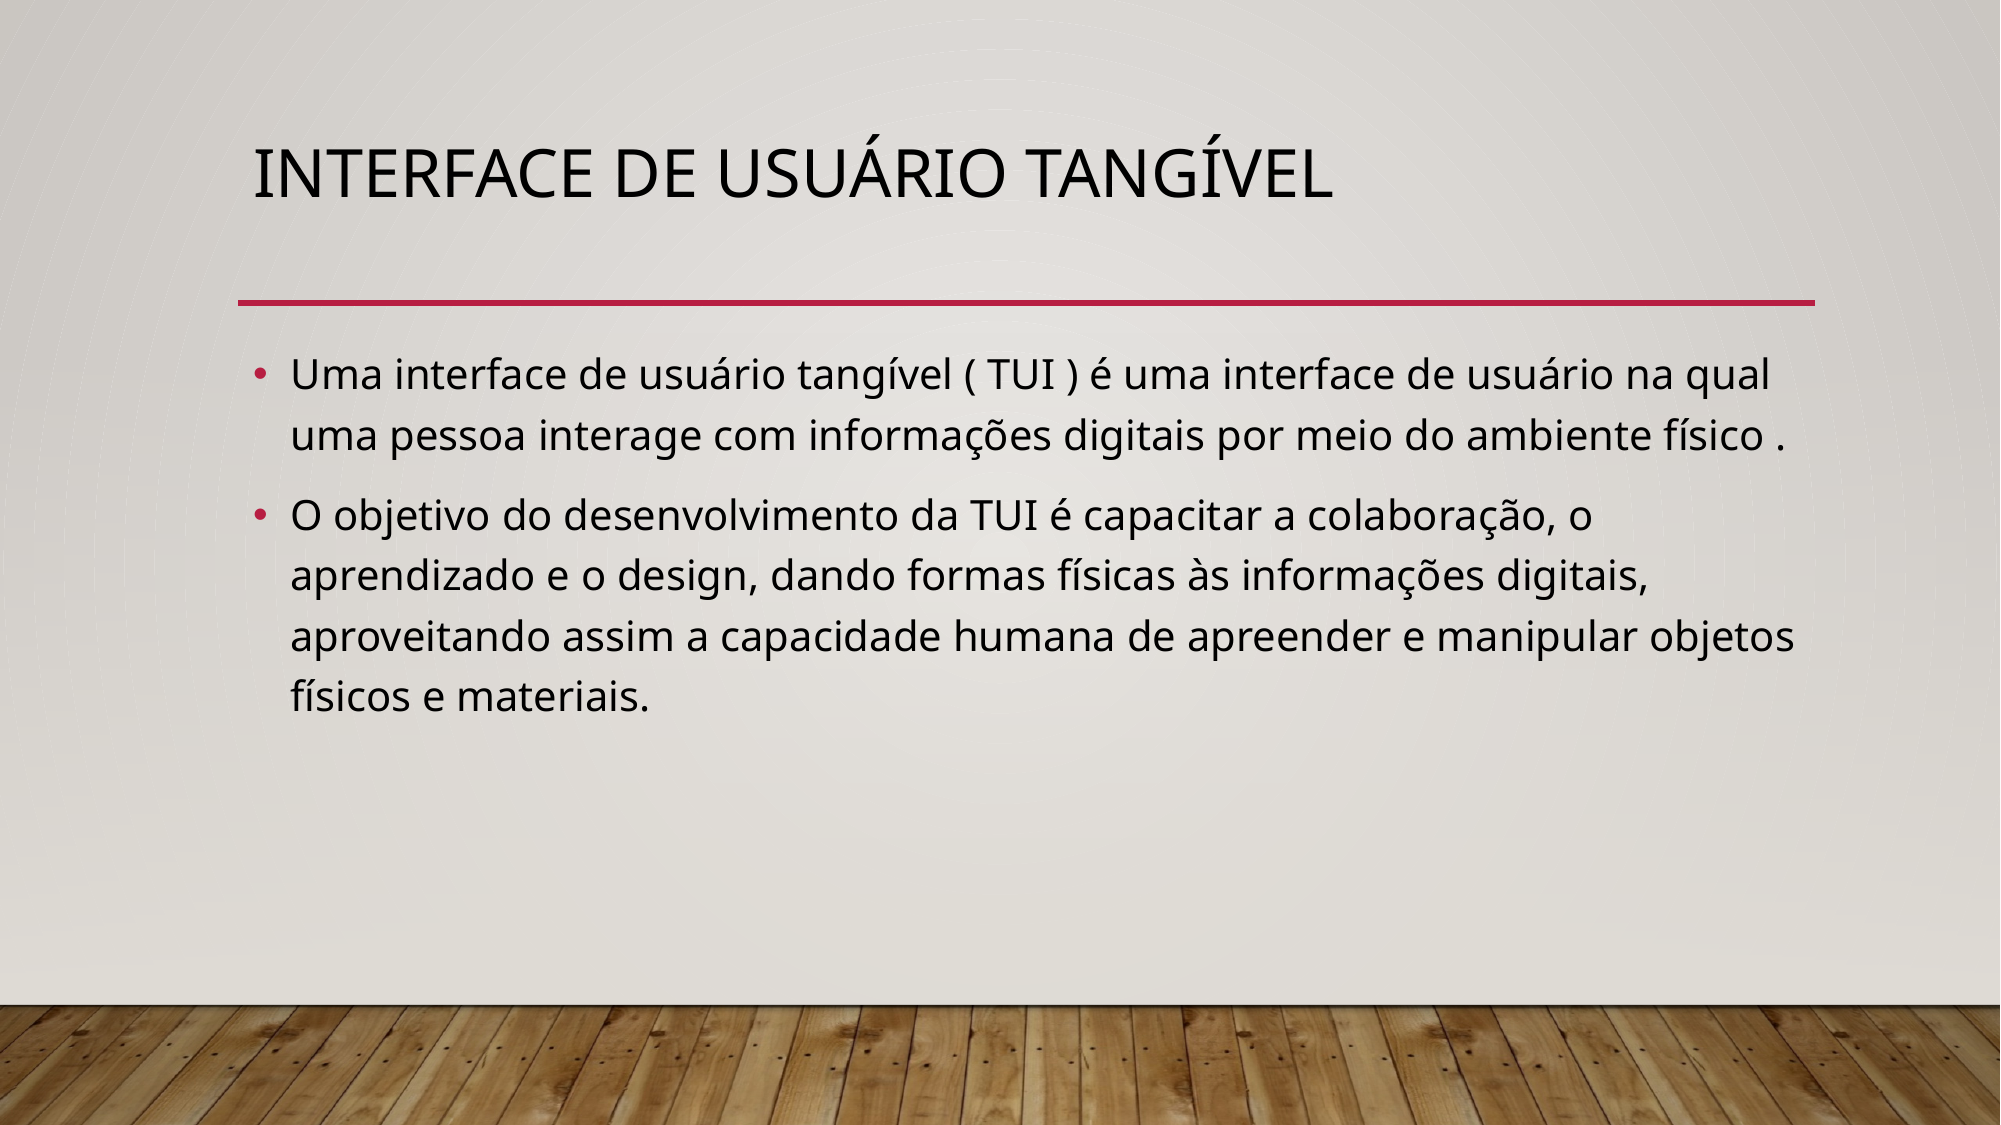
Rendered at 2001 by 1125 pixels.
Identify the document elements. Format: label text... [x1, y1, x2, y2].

picture [0, 1005, 2000, 1125]
list Uma interface de usuário tangível ( TUI ) é uma interface de usuário na qual uma pessoa interage com informações digitais por meio do ambiente físico . O objetivo do desenvolvimento da TUI é capacitar a colaboração, o aprendizado e o design, dando formas físicas às informações digitais, aproveitando assim a capacidade humana de apreender e manipular objetos físicos e materiais. [238, 330, 1814, 897]
title Interface de usuário tangível [238, 131, 1814, 305]
